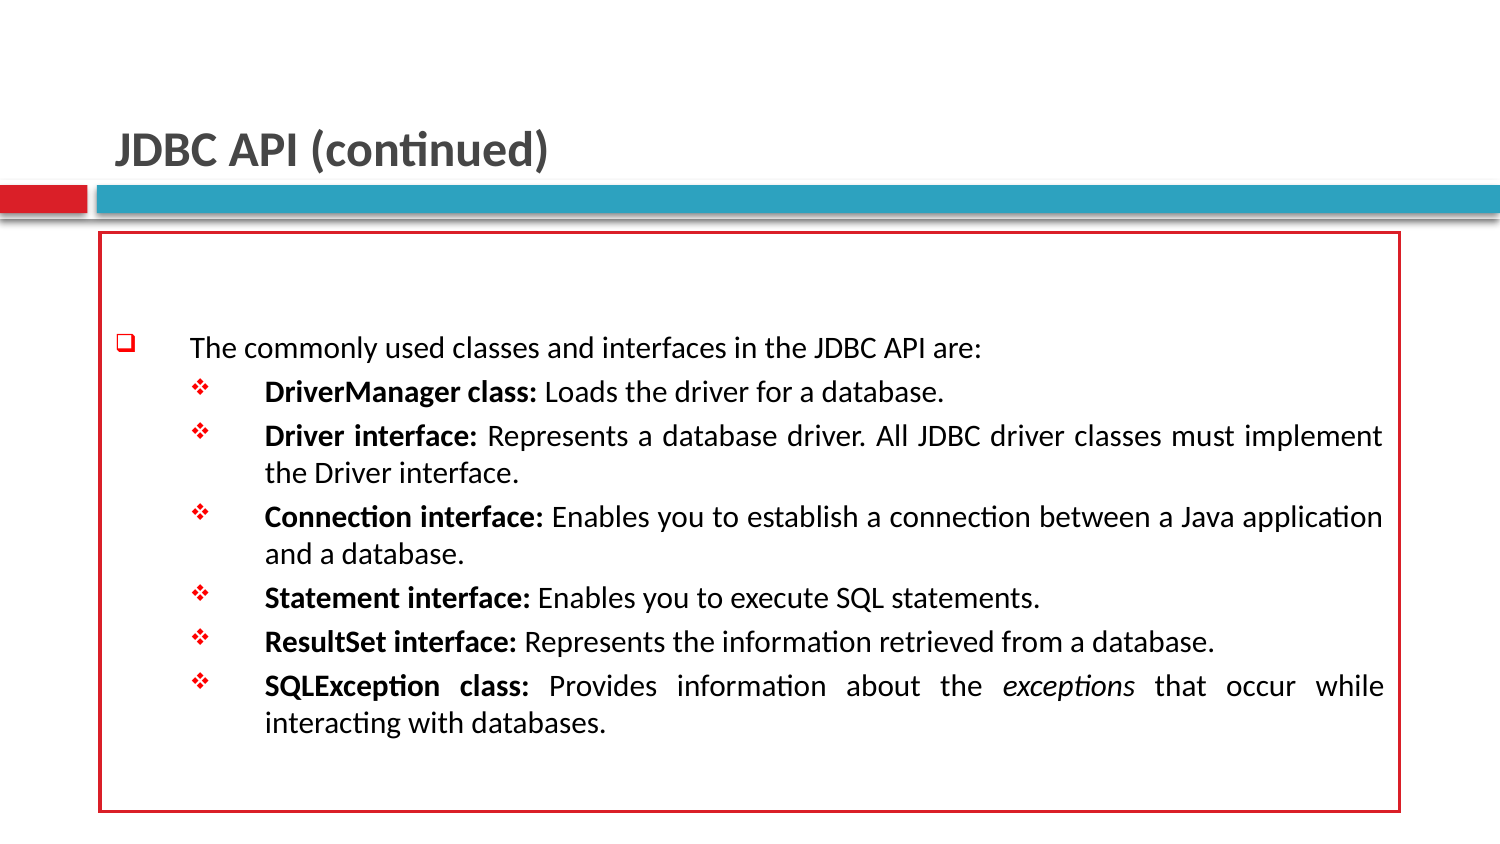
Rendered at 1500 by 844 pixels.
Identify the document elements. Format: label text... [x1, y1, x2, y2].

list The commonly used classes and interfaces in the JDBC API are: DriverManager class: Loads the driver for a database. Driver interface: Represents a database driver. All JDBC driver classes must implement the Driver interface. Connection interface: Enables you to establish a connection between a Java application and a database. Statement interface: Enables you to execute SQL statements. ResultSet interface: Represents the information retrieved from a database. SQLException class: Provides information about the exceptions that occur while interacting with databases. [98, 231, 1401, 813]
title JDBC API (continued) [99, 18, 1500, 185]
